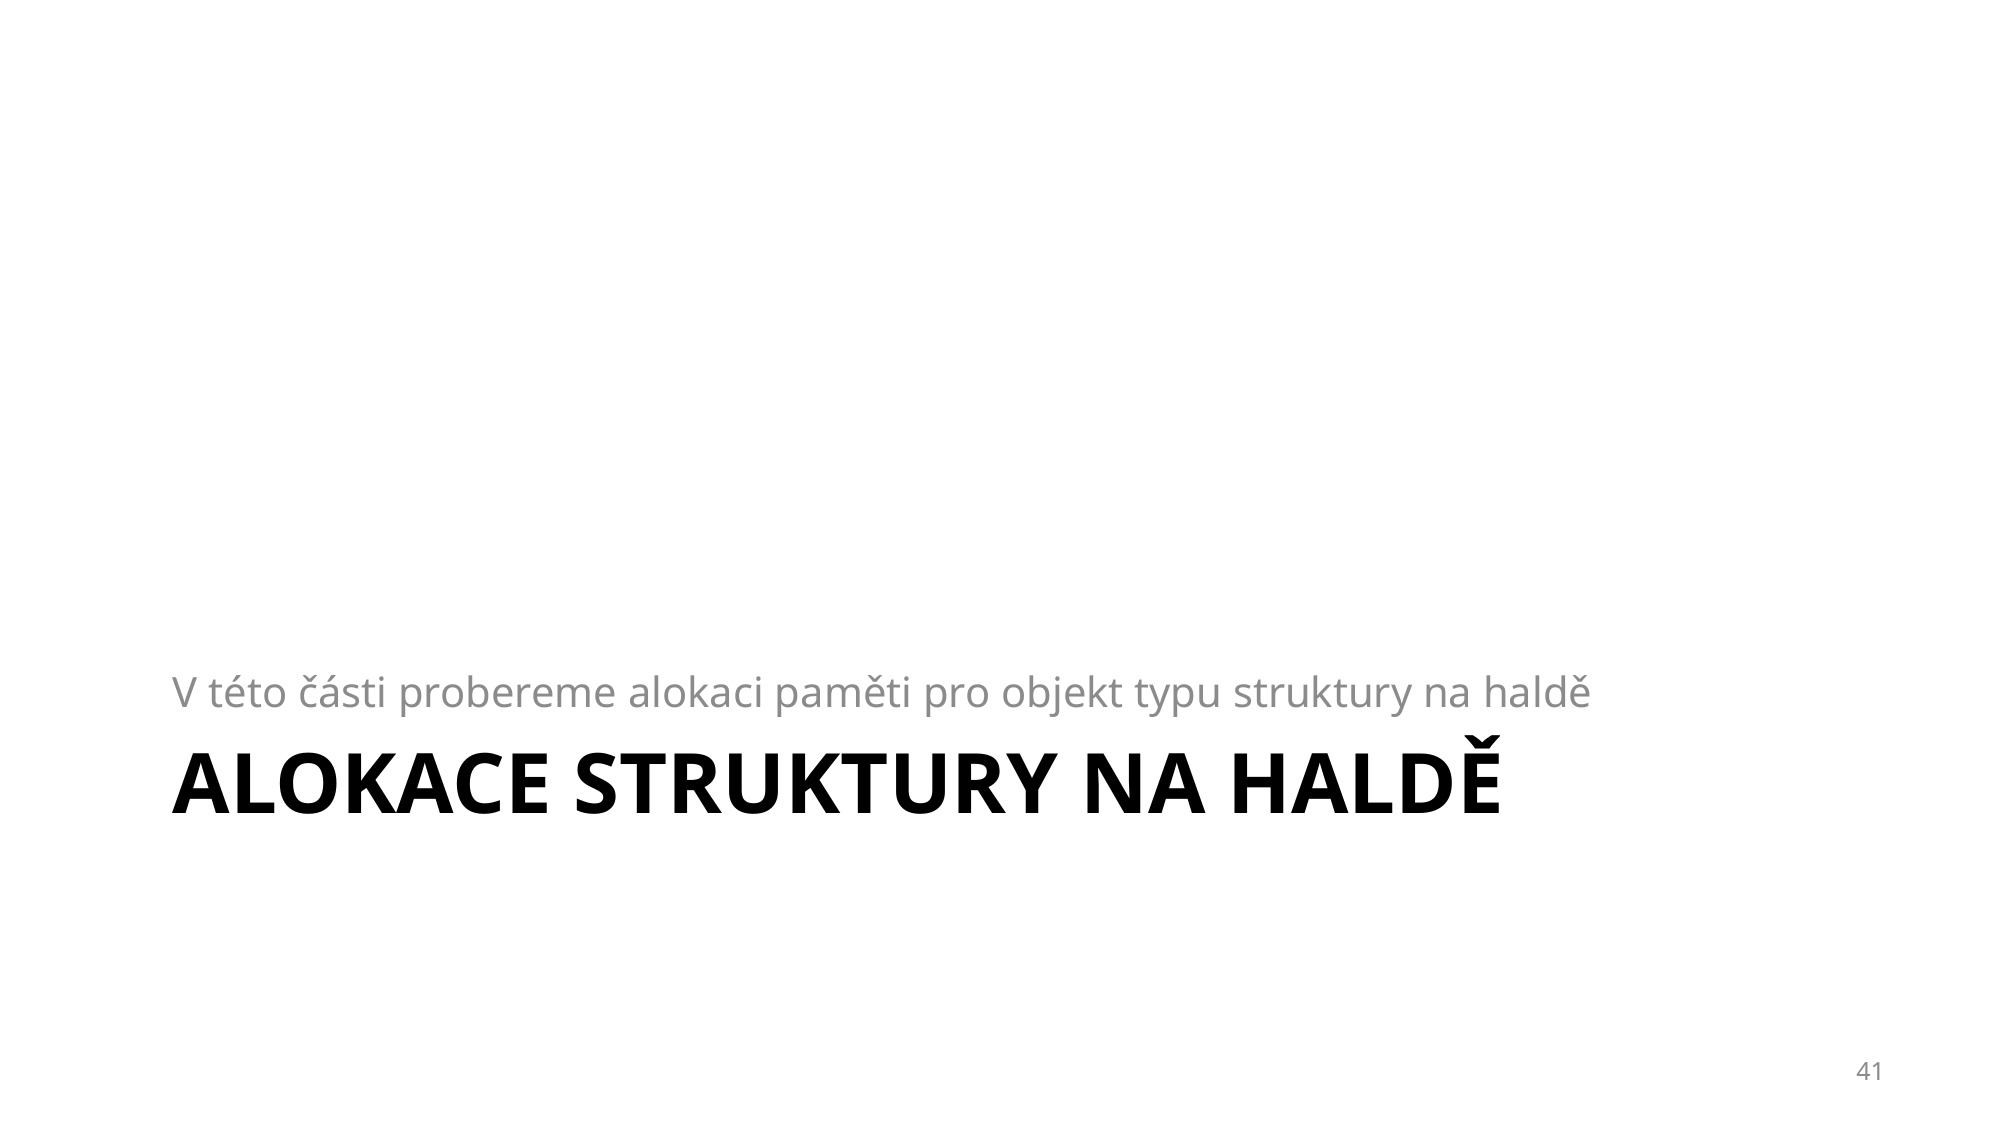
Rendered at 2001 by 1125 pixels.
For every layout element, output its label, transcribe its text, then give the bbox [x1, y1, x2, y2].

title Alokace struktury na haldě [157, 723, 1858, 947]
slide_number 41 [1433, 1042, 1900, 1103]
list V této části probereme alokaci paměti pro objekt typu struktury na haldě [157, 476, 1858, 723]
